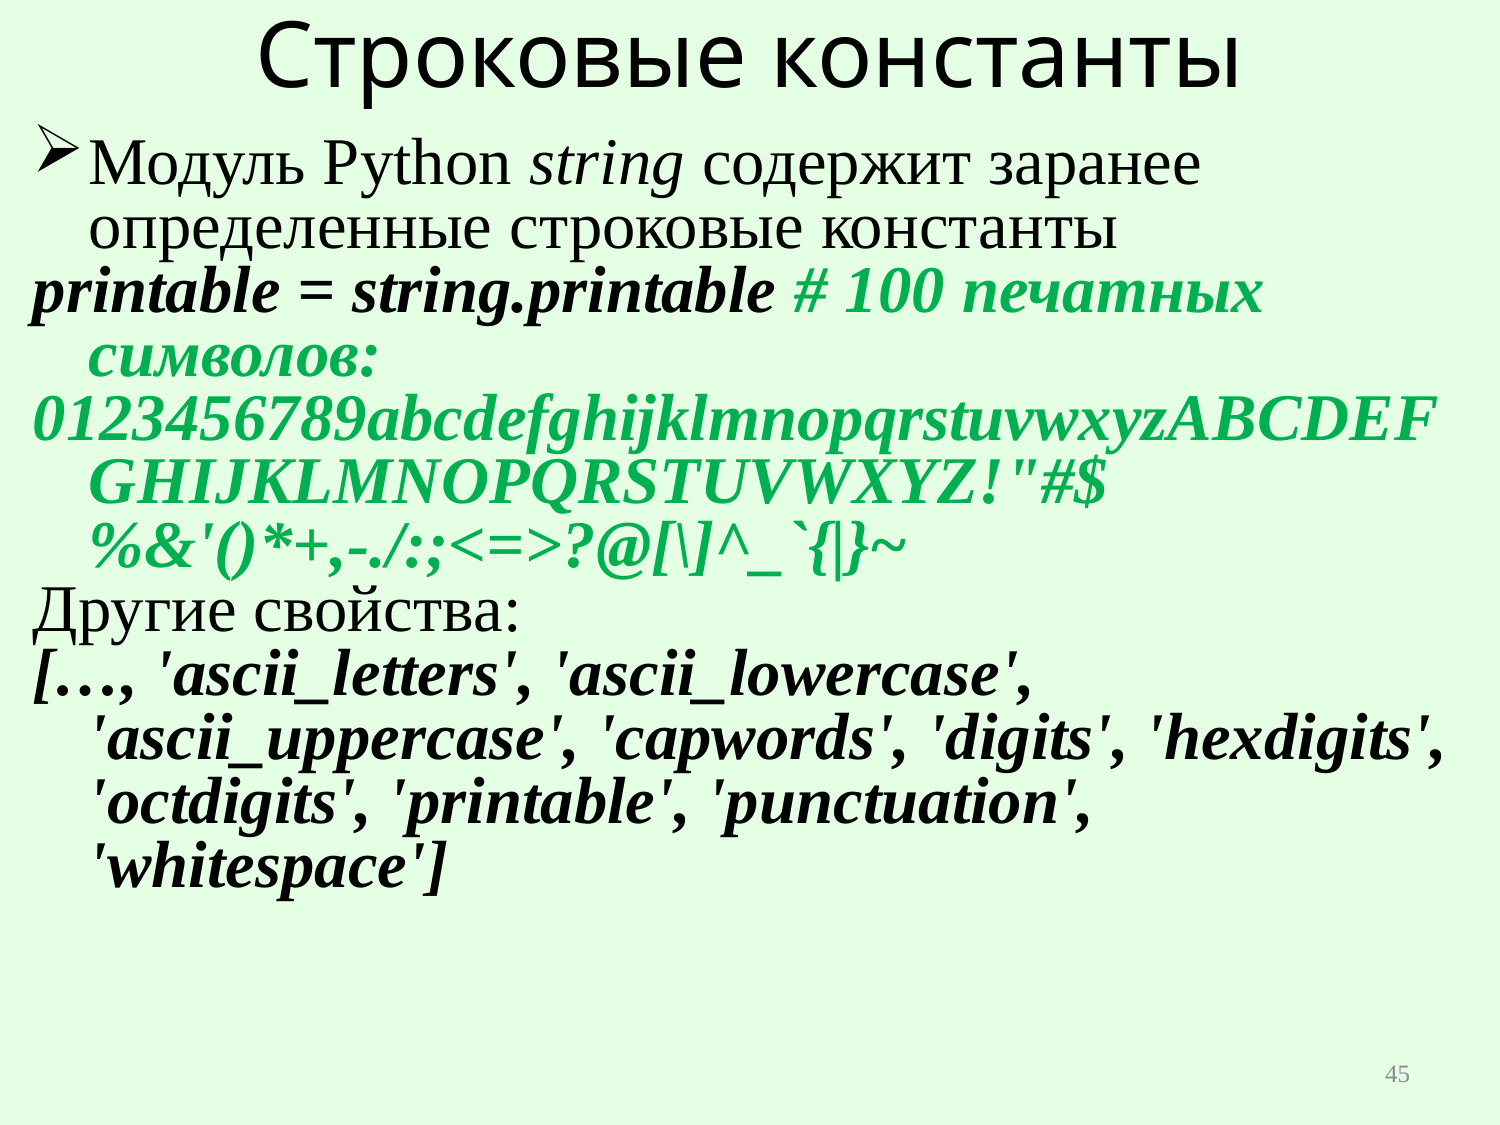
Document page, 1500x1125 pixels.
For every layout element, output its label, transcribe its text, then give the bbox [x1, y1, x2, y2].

title Строковые константы [17, 0, 1483, 102]
slide_number 45 [1074, 1042, 1425, 1103]
list Модуль Python string содержит заранее определенные строковые константы printable = string.printable # 100 печатных символов: 0123456789abcdefghijklmnopqrstuvwxyzABCDEFGHIJKLMNOPQRSTUVWXYZ!"#$%&'()*+,-./:;<=>?@[\]^_`{|}~ Другие свойства: […, 'ascii_letters', 'ascii_lowercase', 'ascii_uppercase', 'capwords', 'digits', 'hexdigits', 'octdigits', 'printable', 'punctuation', 'whitespace'] [17, 125, 1483, 1035]
